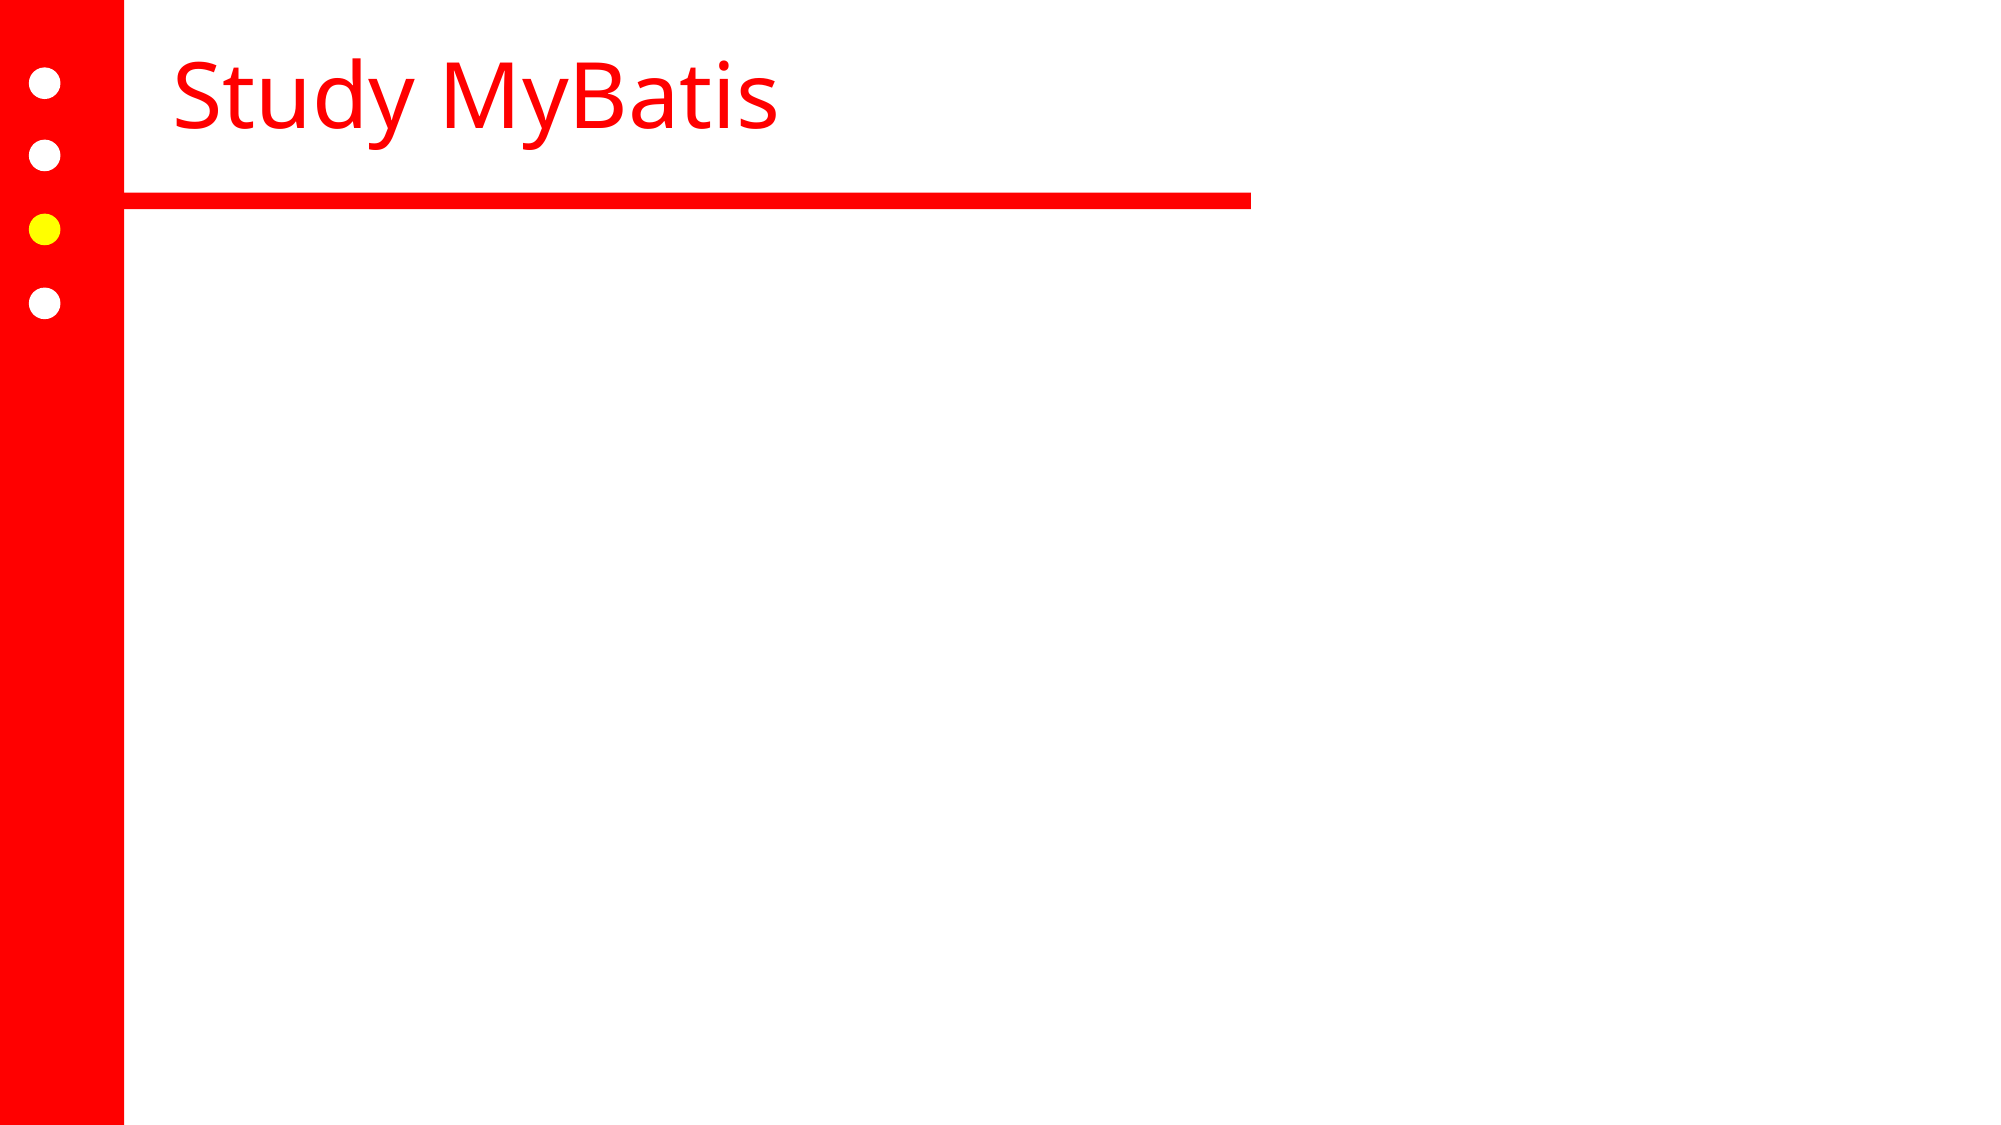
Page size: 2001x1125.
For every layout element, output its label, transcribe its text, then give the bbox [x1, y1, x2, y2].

text_box Study MyBatis [157, 29, 797, 154]
text_box [115, 192, 1252, 210]
text_box [27, 138, 62, 173]
text_box [27, 212, 62, 247]
text_box [27, 66, 62, 101]
text_box [27, 286, 62, 321]
